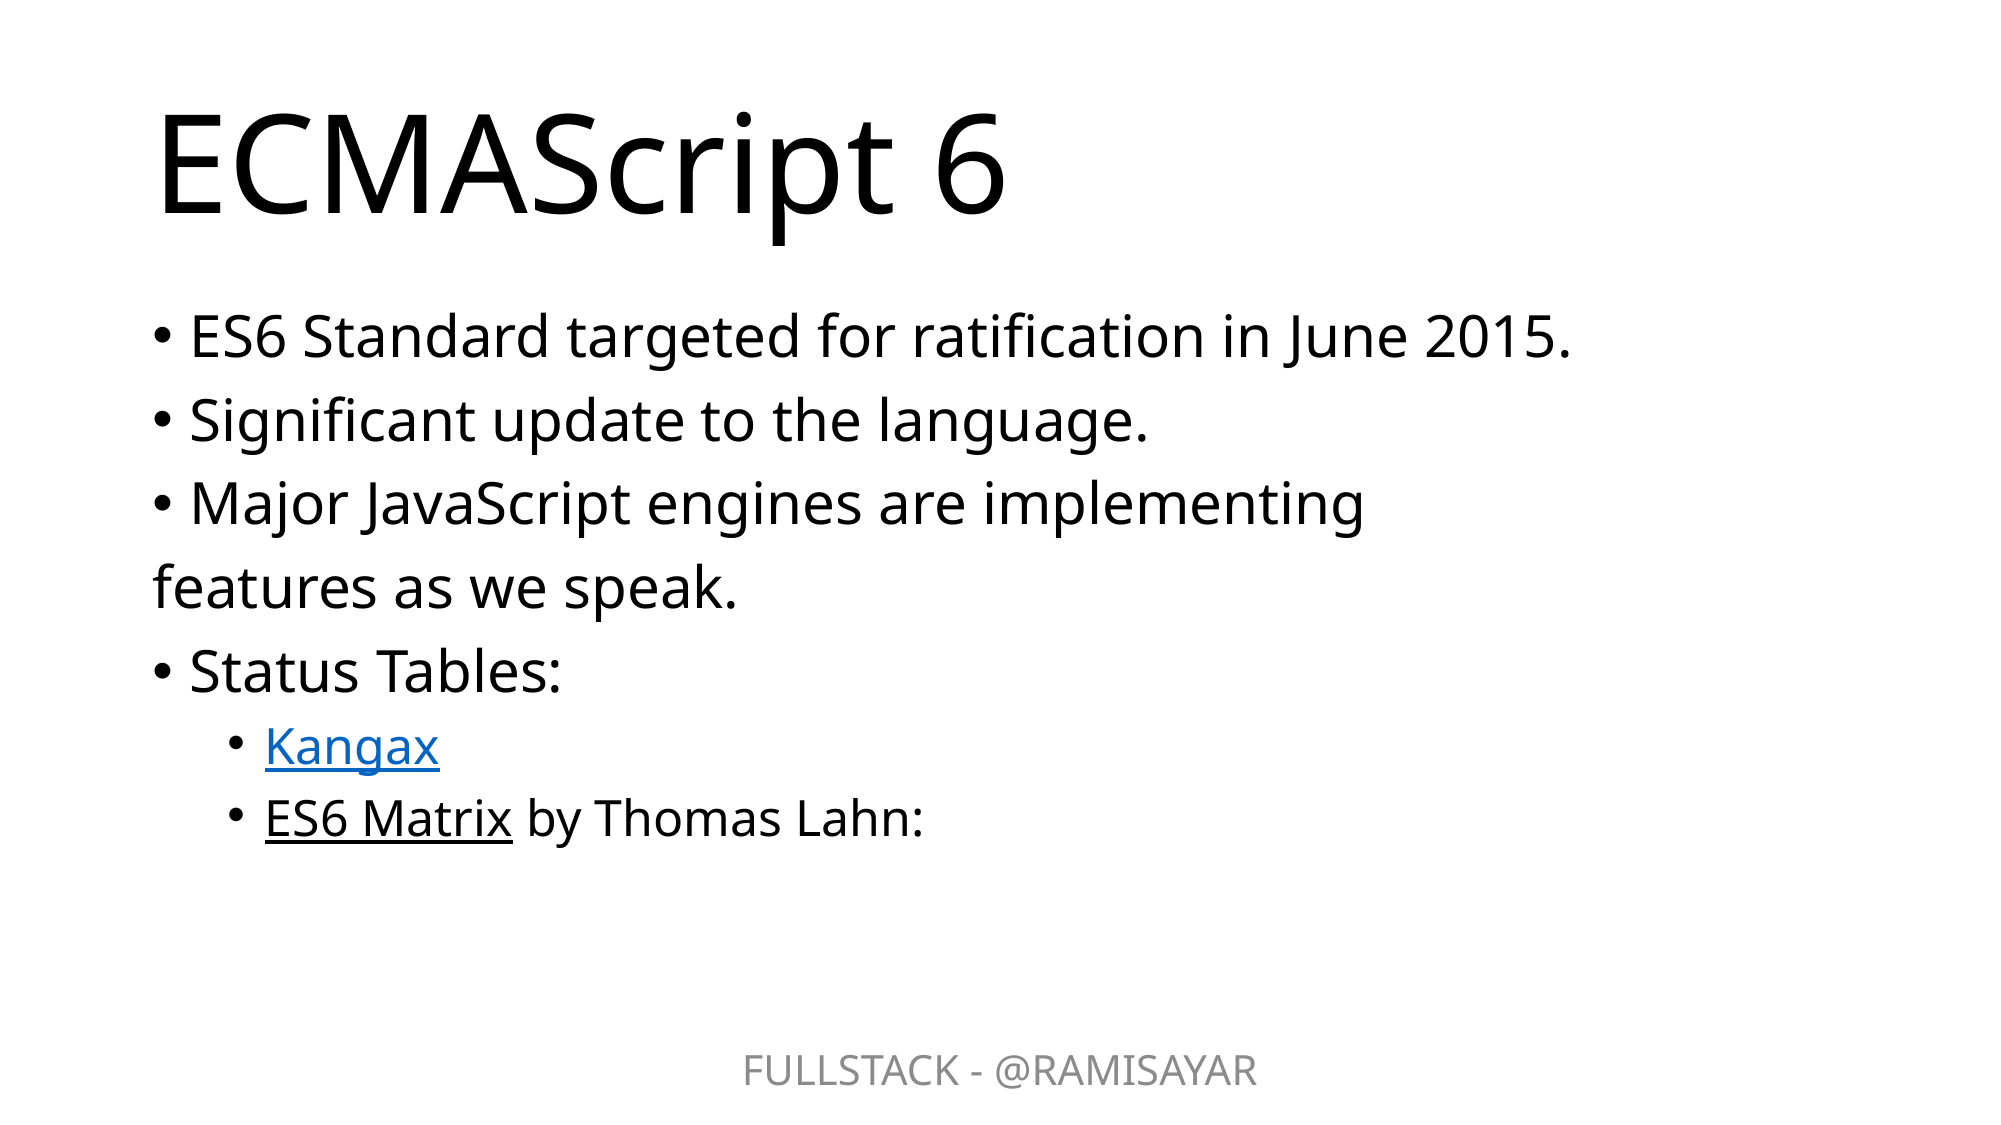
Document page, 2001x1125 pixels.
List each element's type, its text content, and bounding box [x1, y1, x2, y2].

footer FULLSTACK - @RAMISAYAR [662, 1042, 1338, 1103]
title ECMAScript 6 [137, 59, 1863, 278]
list ES6 Standard targeted for ratification in June 2015. Significant update to the language. Major JavaScript engines are implementing features as we speak. Status Tables: Kangax ES6 Matrix by Thomas Lahn: [137, 299, 1863, 1014]
